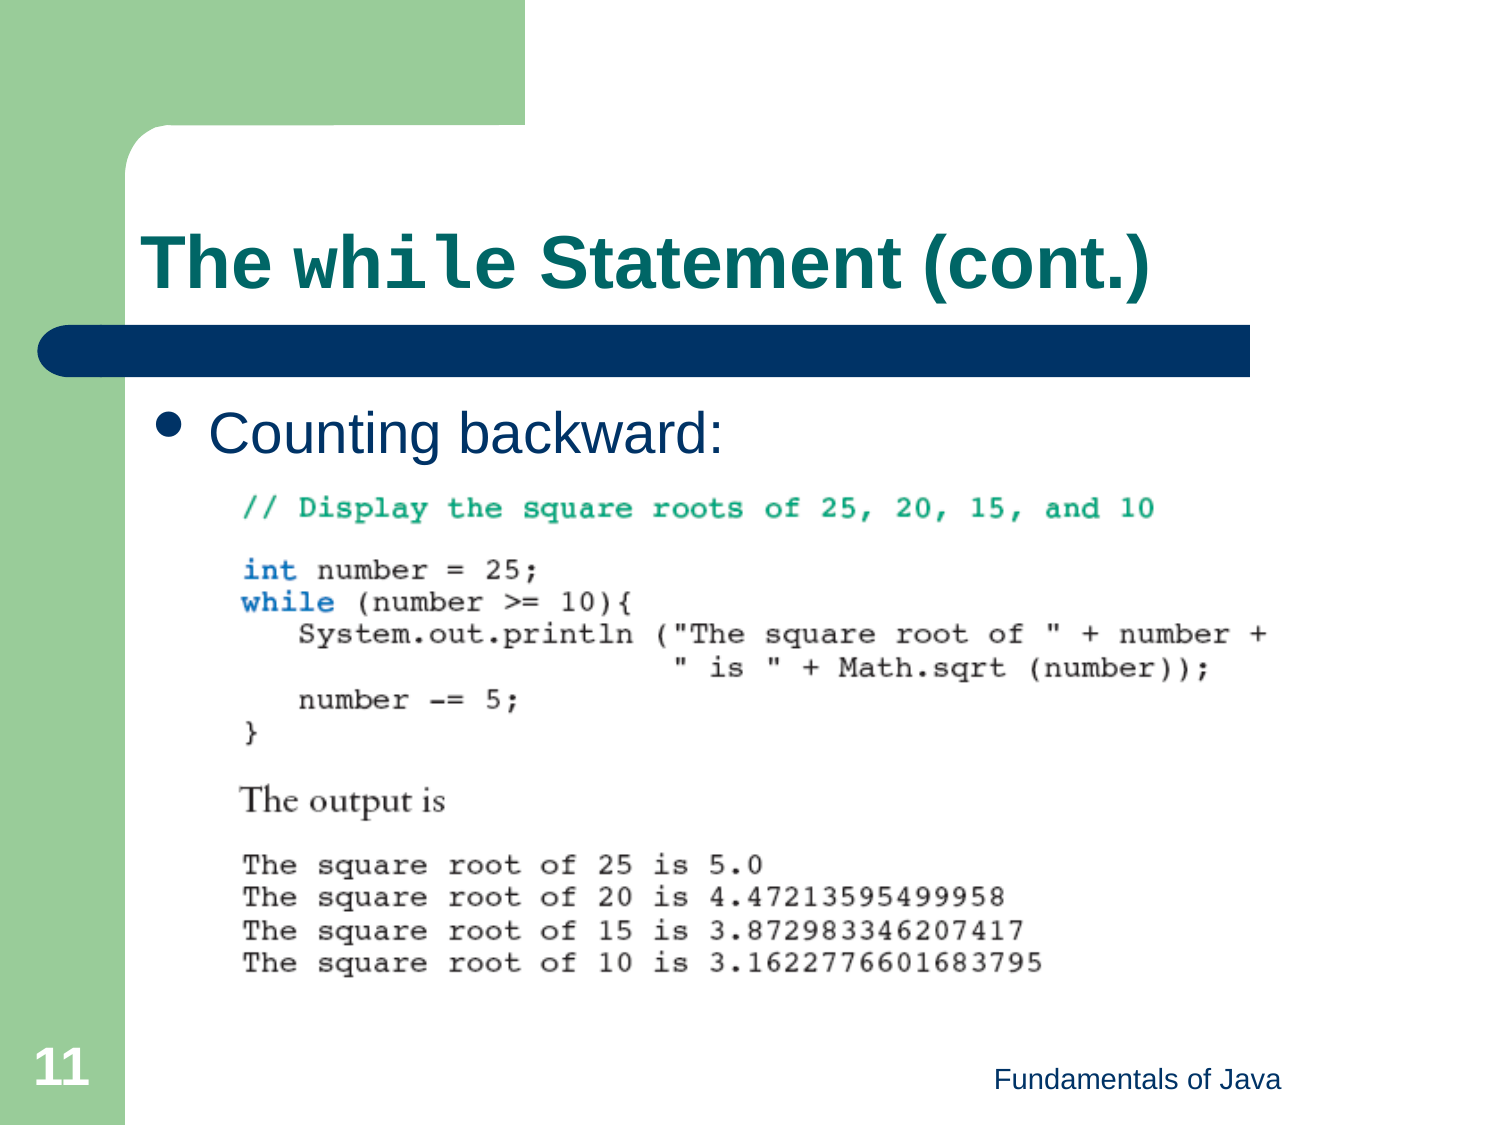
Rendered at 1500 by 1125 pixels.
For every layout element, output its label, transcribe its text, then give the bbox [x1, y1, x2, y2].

footer Fundamentals of Java [949, 1024, 1426, 1104]
list Counting backward: [137, 387, 1413, 476]
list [224, 487, 1276, 988]
title The while Statement (cont.) [124, 124, 1426, 313]
slide_number 11 [13, 1023, 111, 1105]
